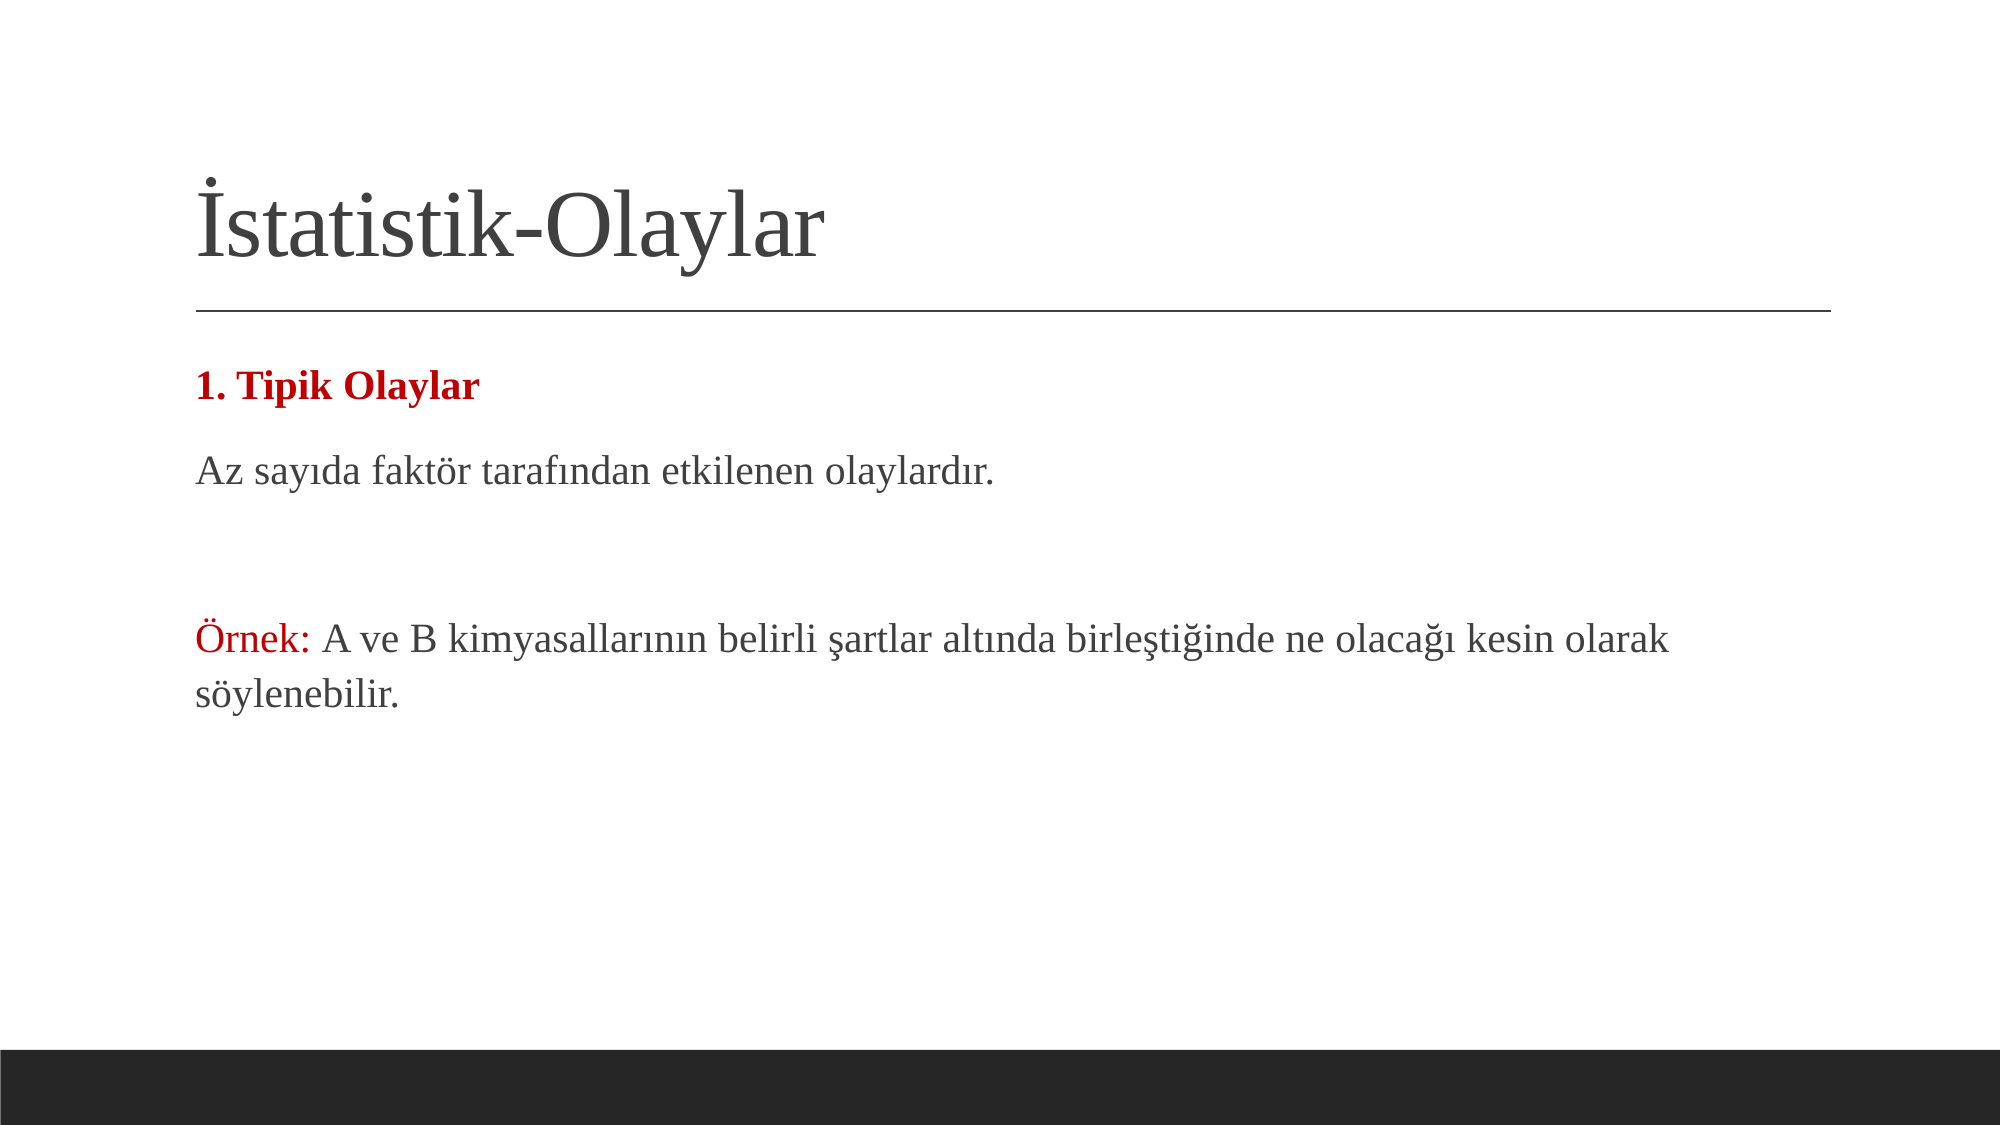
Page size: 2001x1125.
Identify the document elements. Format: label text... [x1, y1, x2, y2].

list 1. Tipik Olaylar Az sayıda faktör tarafından etkilenen olaylardır. Örnek: A ve B kimyasallarının belirli şartlar altında birleştiğinde ne olacağı kesin olarak söylenebilir. [180, 345, 1830, 963]
title İstatistik-Olaylar [180, 47, 1830, 285]
